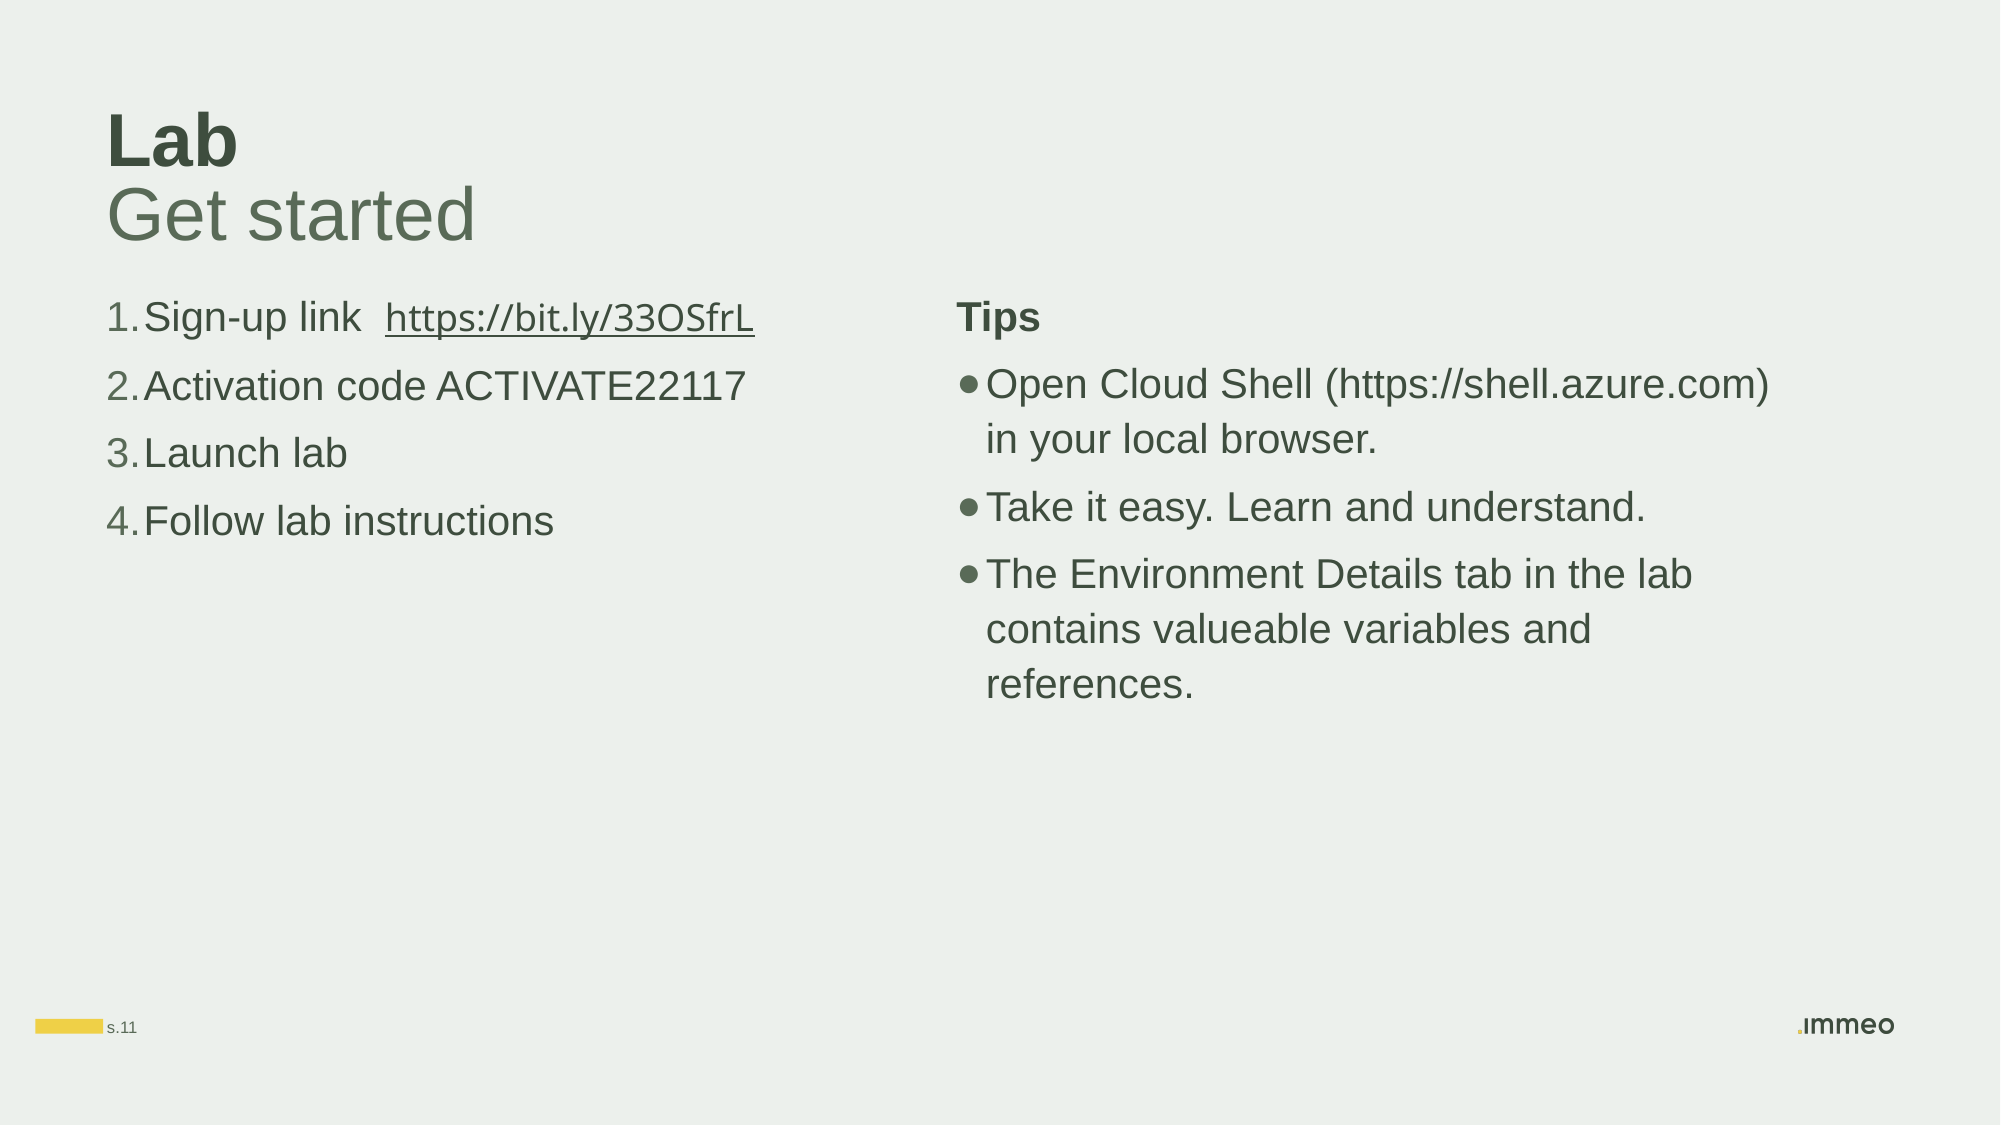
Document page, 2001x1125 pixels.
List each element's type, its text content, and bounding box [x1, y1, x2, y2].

slide_number s.11 [106, 1017, 150, 1047]
list Sign-up link https://bit.ly/33OSfrL Activation code ACTIVATE22117 Launch lab Follow lab instructions [106, 284, 956, 988]
picture [1798, 1018, 1894, 1034]
text_box Tips Open Cloud Shell (https://shell.azure.com) in your local browser. Take it easy. Learn and understand. The Environment Details tab in the lab contains valueable variables and references. [956, 284, 1807, 988]
title Lab [106, 106, 1894, 180]
subtitle Get started [106, 180, 1894, 268]
